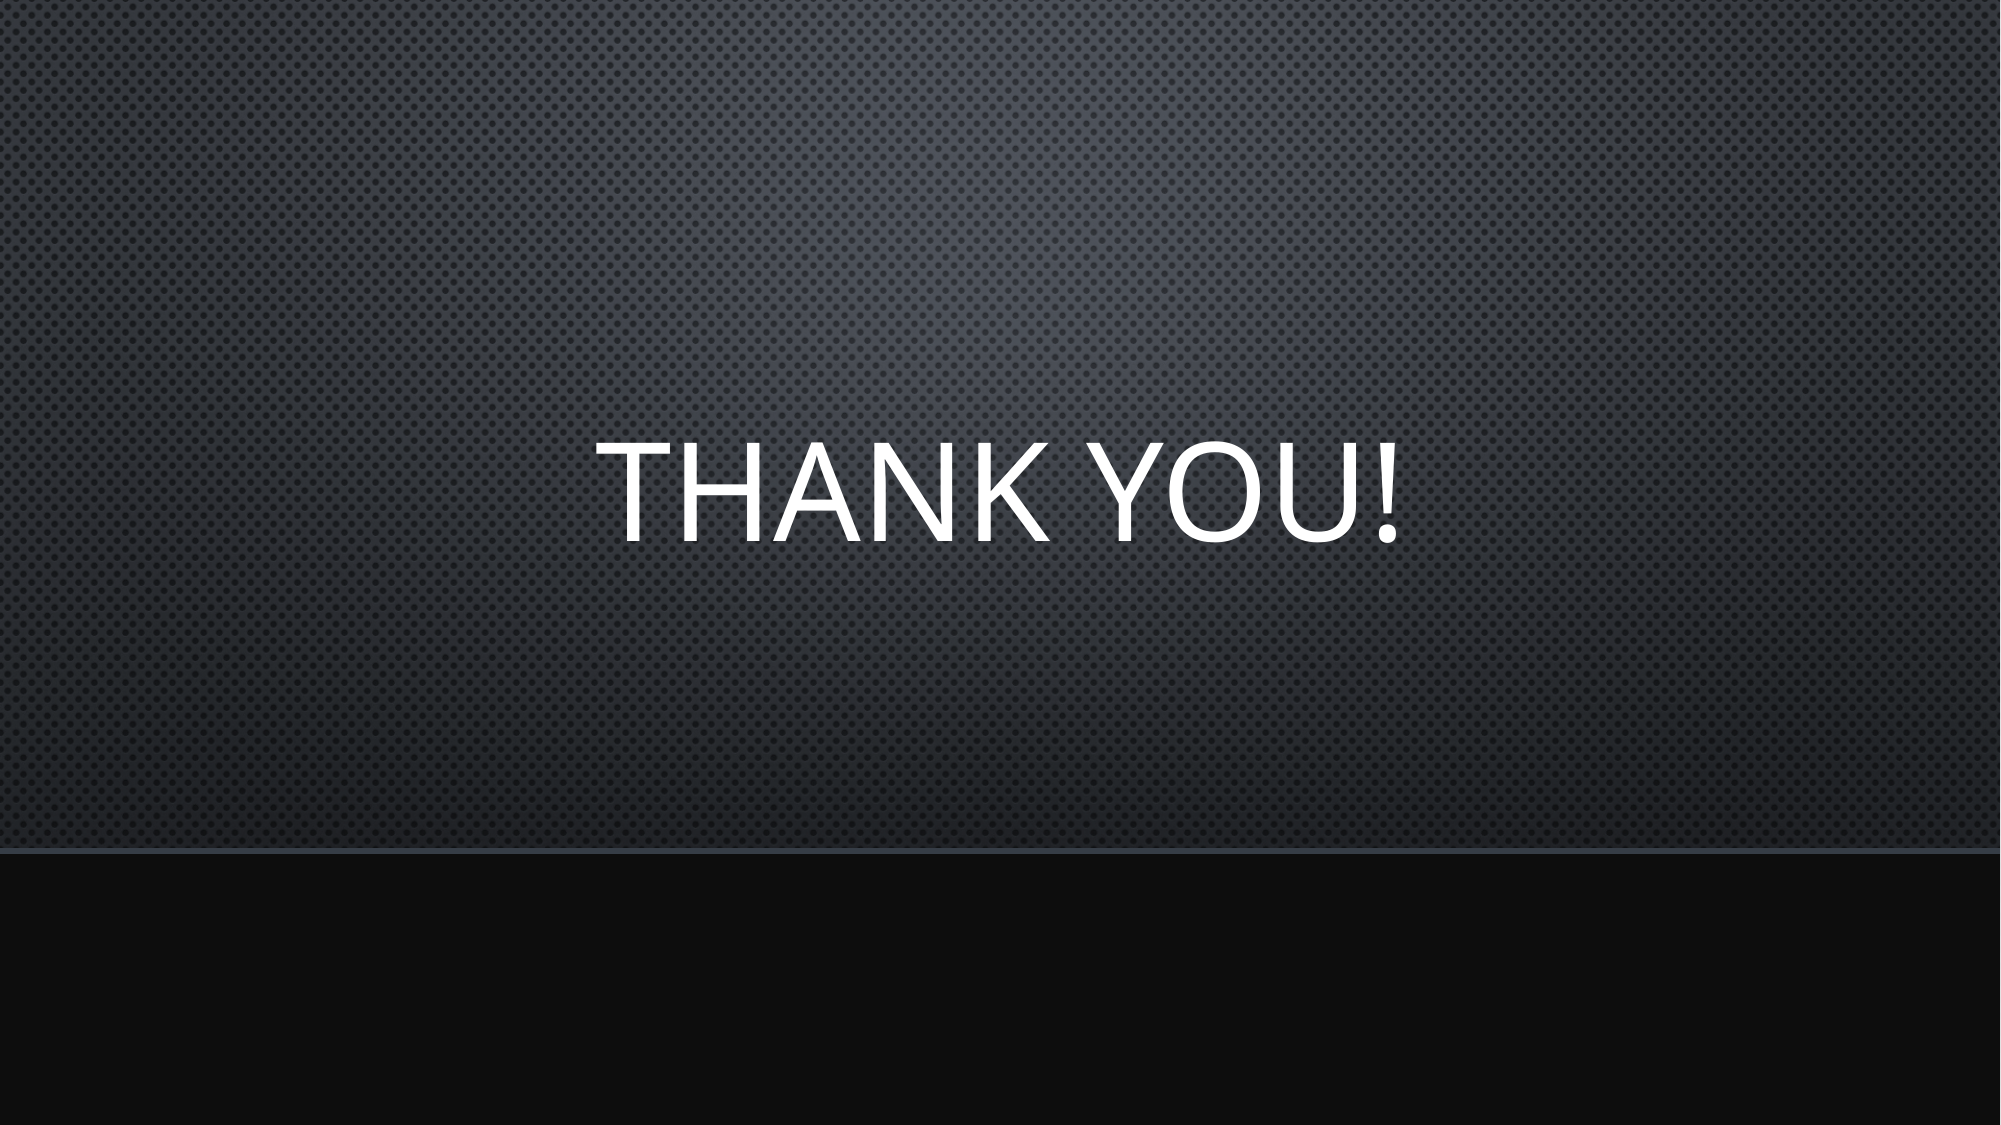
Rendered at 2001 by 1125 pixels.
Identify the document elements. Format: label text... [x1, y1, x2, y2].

title Thank you! [187, 99, 1816, 577]
text_box [0, 854, 2000, 1125]
